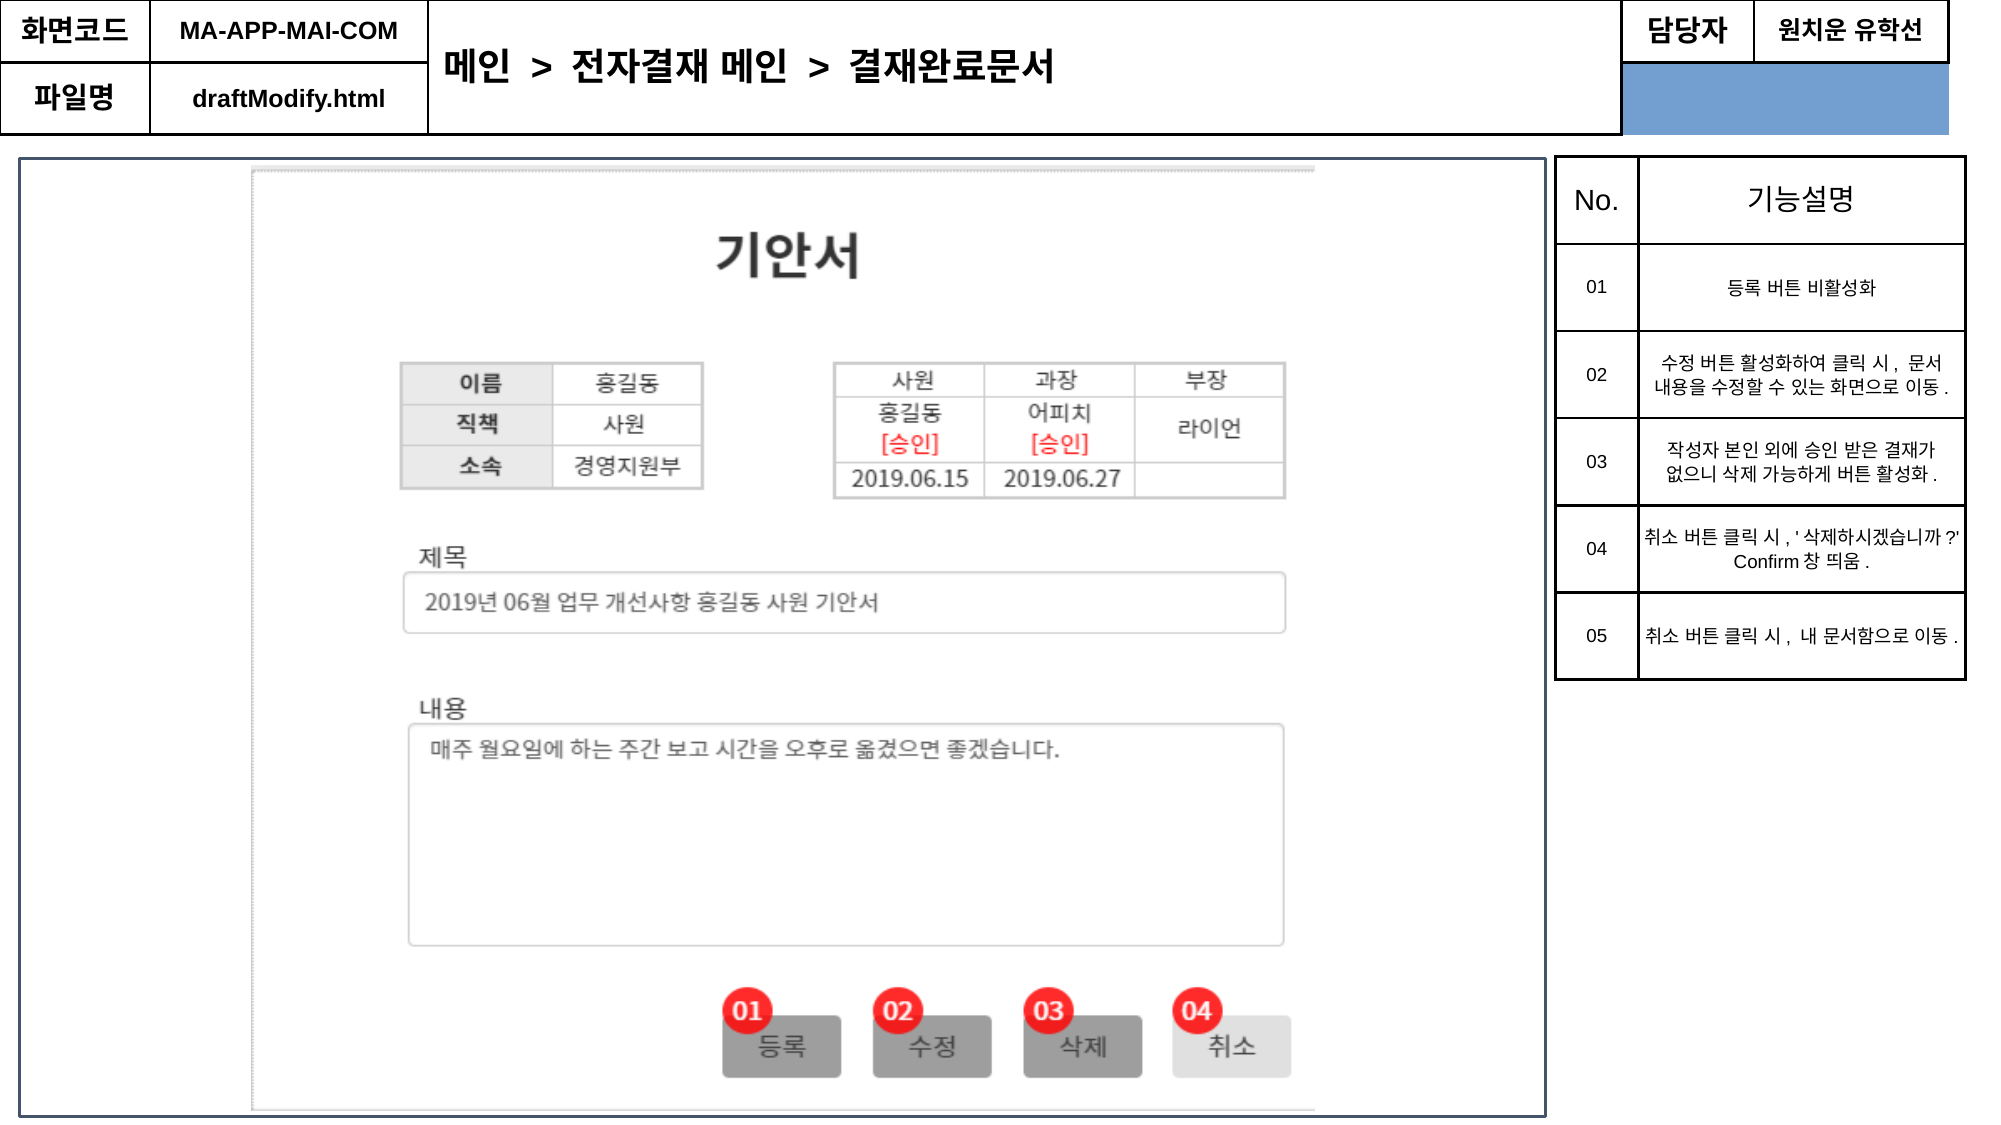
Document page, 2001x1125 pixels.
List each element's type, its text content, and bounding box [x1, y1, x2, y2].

table_cell draftModify.html [151, 64, 427, 133]
table_header 기능설명 [1640, 158, 1964, 243]
table_header MA-APP-MAI-COM [151, 1, 427, 61]
table_cell 수정 버튼 활성화하여 클릭 시, 문서 내용을 수정할 수 있는 화면으로 이동. [1640, 332, 1964, 417]
table_cell 취소 버튼 클릭 시, '삭제하시겠습니까?' Confirm창 띄움. [1640, 507, 1964, 591]
text_box [19, 158, 1546, 1117]
table_header 메인 > 전자결재 메인 > 결재완료문서 [429, 1, 1620, 133]
picture [250, 165, 1315, 1111]
table_header 담당자 [1623, 1, 1753, 61]
table_cell 05 [1557, 594, 1637, 678]
table_header 화면코드 [1, 1, 149, 61]
table_cell 작성자 본인 외에 승인 받은 결재가 없으니 삭제 가능하게 버튼 활성화. [1640, 419, 1964, 504]
table_cell 파일명 [1, 64, 149, 133]
table_header No. [1557, 158, 1637, 243]
table_cell 04 [1557, 507, 1637, 591]
table_cell 01 [1557, 245, 1637, 330]
table_cell 03 [1557, 419, 1637, 504]
table_header 원치운 유학선 [1755, 1, 1947, 61]
table_cell 취소 버튼 클릭 시, 내 문서함으로 이동. [1640, 594, 1964, 678]
table_cell 02 [1557, 332, 1637, 417]
table_cell 등록 버튼 비활성화 [1640, 245, 1964, 330]
